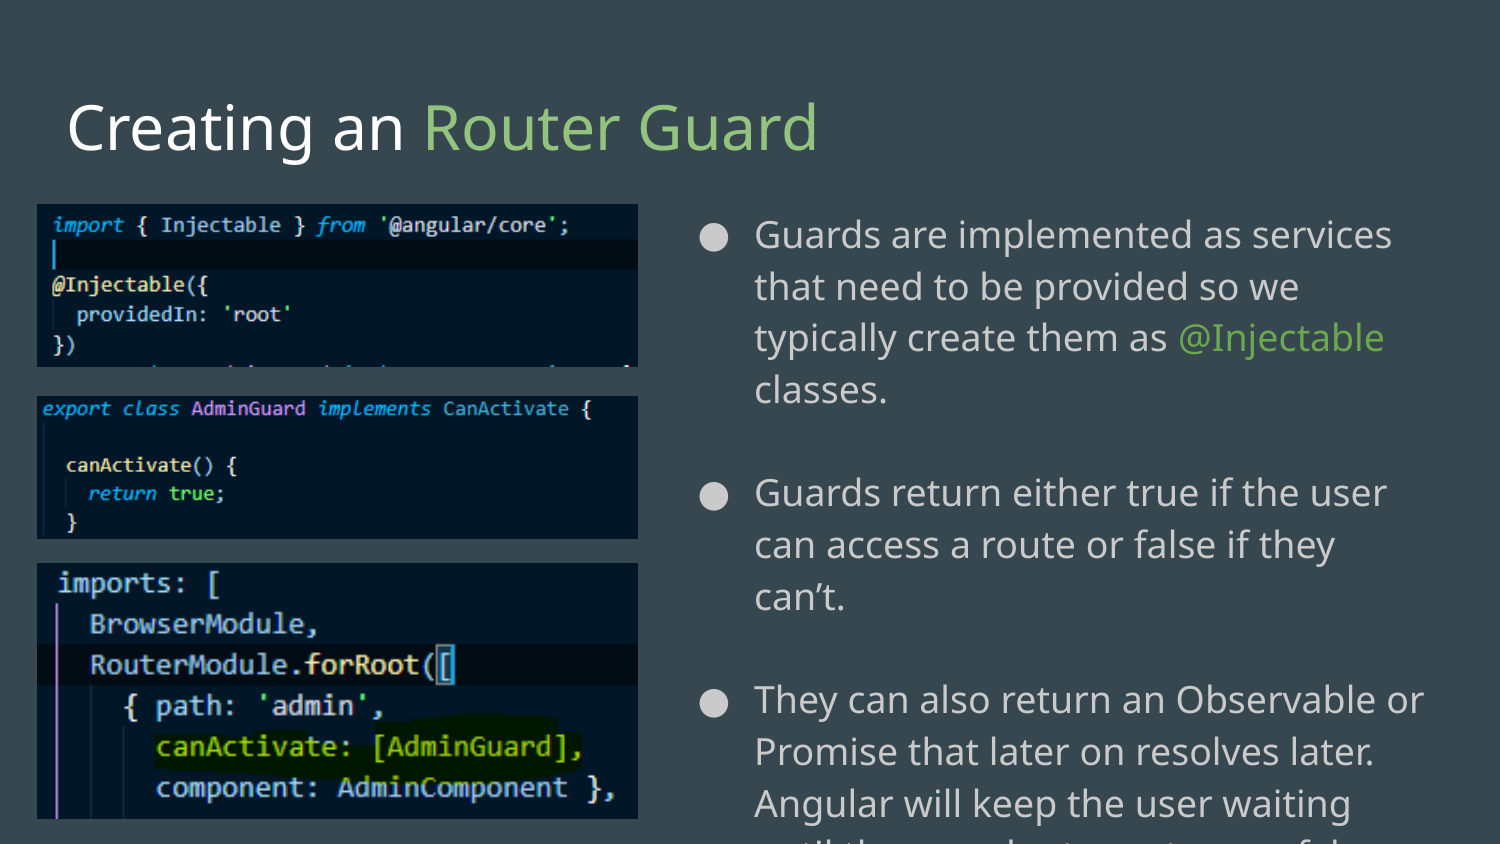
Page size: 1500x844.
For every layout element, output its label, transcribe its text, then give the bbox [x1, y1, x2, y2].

picture [37, 395, 638, 540]
list Guards are implemented as services that need to be provided so we typically create them as @Injectable classes. Guards return either true if the user can access a route or false if they can’t. They can also return an Observable or Promise that later on resolves later. Angular will keep the user waiting until the guard returns true or false. [664, 189, 1449, 750]
title Creating an Router Guard [51, 72, 1449, 167]
picture [37, 204, 638, 368]
picture [37, 563, 638, 819]
